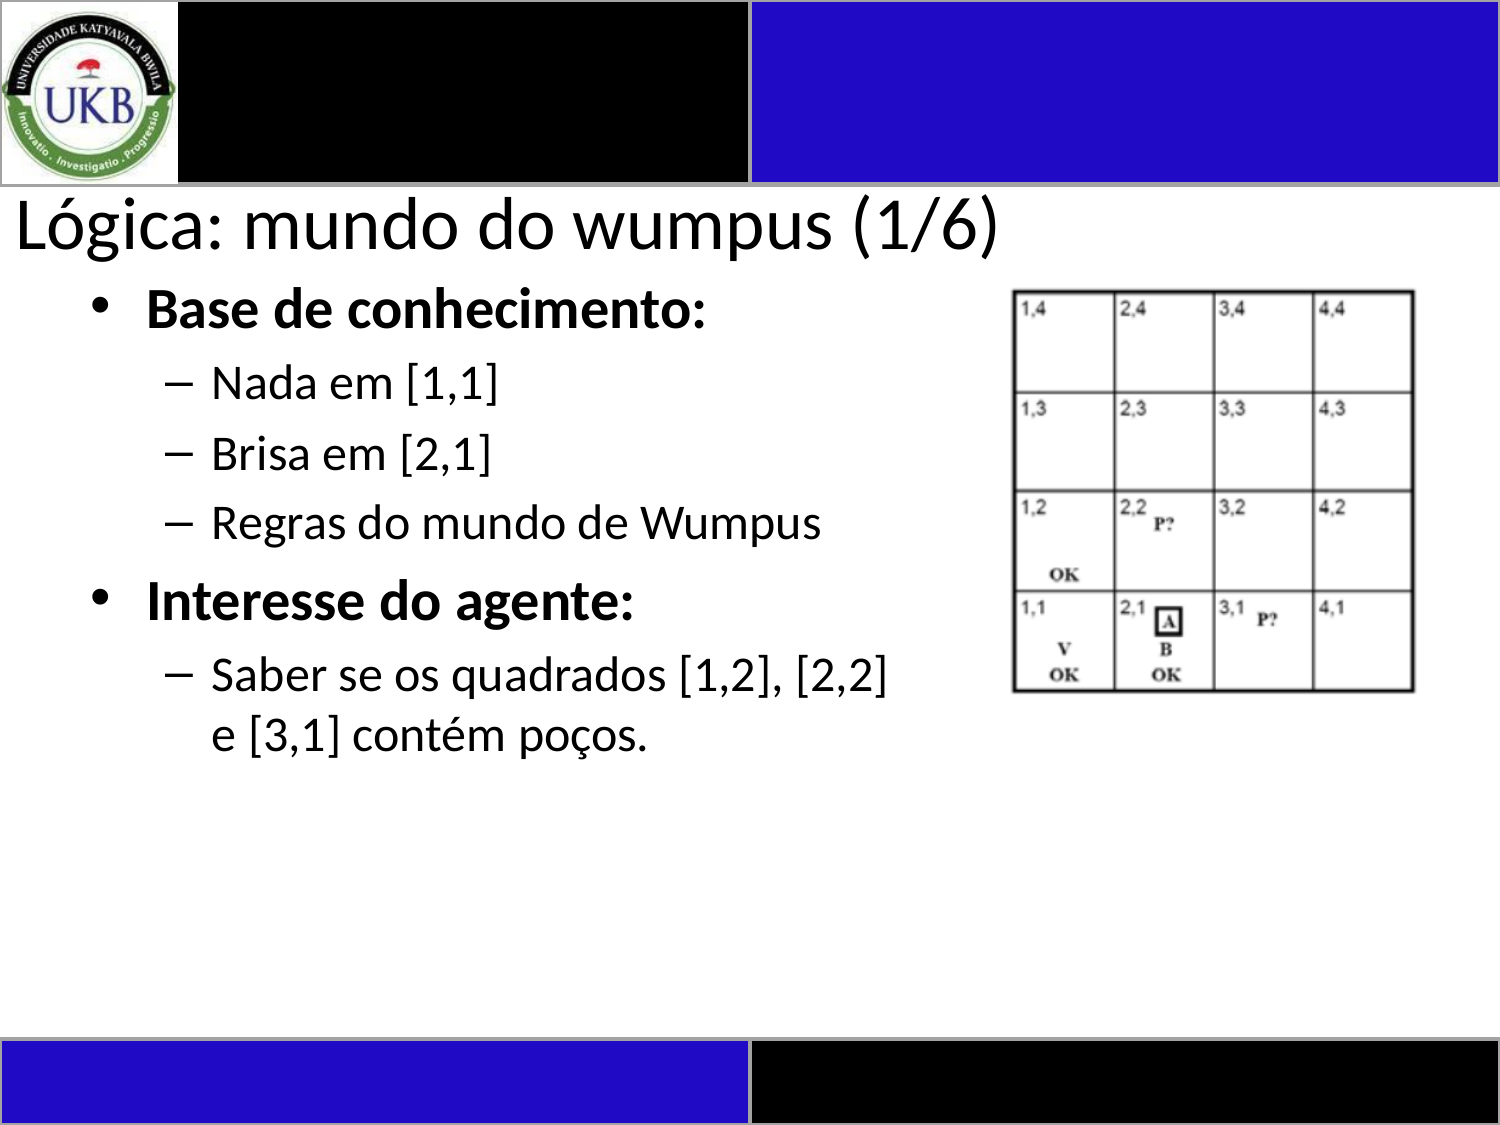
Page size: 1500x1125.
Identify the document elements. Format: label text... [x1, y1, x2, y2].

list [997, 278, 1432, 707]
list Base de conhecimento: Nada em [1,1] Brisa em [2,1] Regras do mundo de Wumpus Interesse do agente: Saber se os quadrados [1,2], [2,2] e [3,1] contém poços. [74, 262, 916, 1006]
picture [2, 2, 178, 184]
title Lógica: mundo do wumpus (1/6) [0, 184, 1500, 255]
